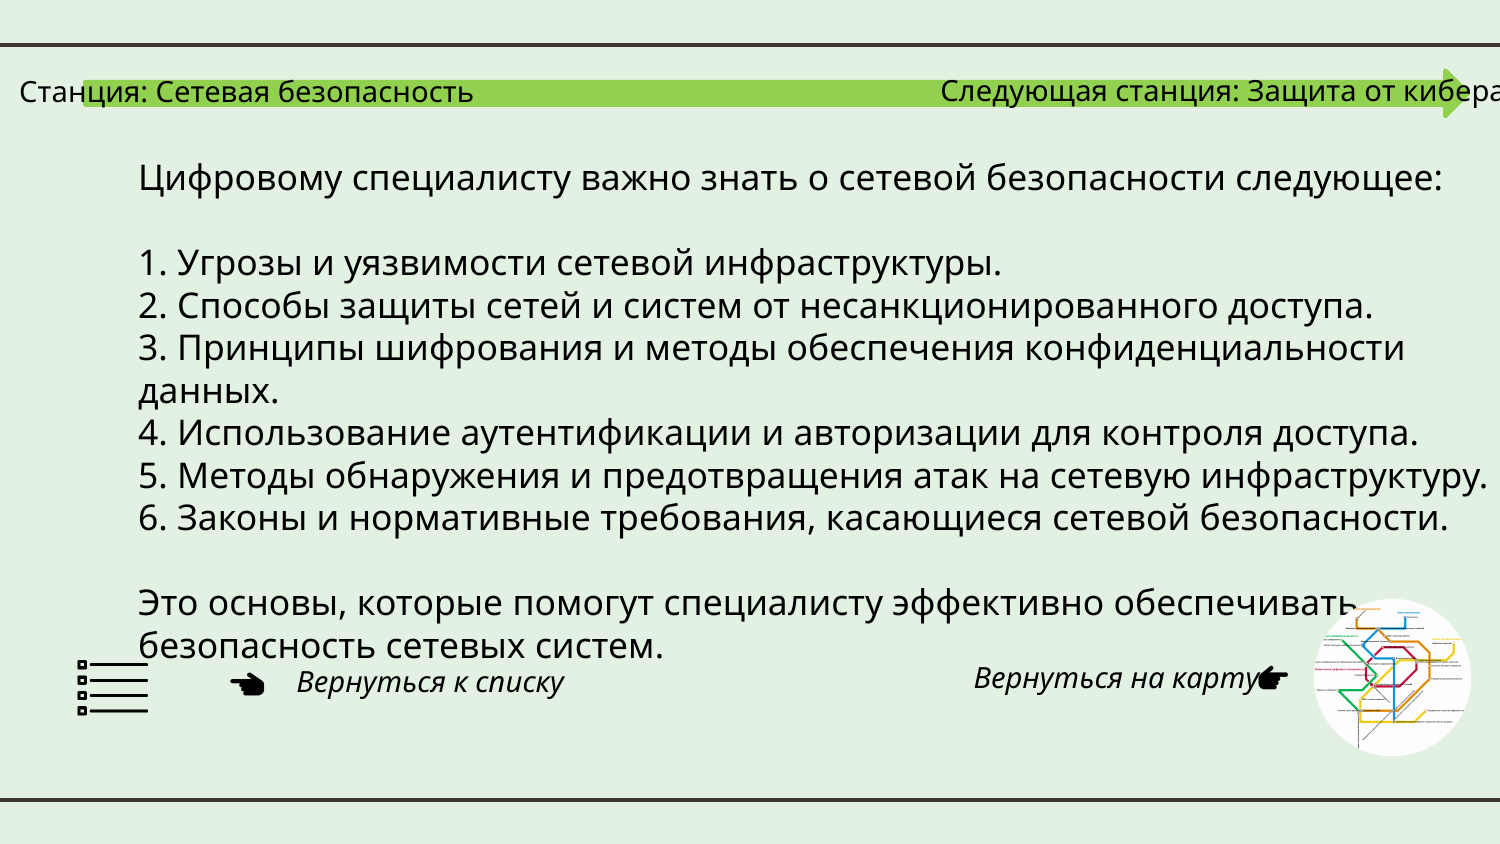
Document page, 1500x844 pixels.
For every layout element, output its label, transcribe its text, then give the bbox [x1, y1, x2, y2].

text_box [490, 79, 925, 107]
text_box Следующая станция: Защита от кибератак [925, 65, 1500, 115]
text_box Станция: Сетевая безопасность [4, 65, 490, 116]
text_box Вернуться к списку [281, 655, 579, 706]
picture [212, 665, 291, 703]
picture [1313, 598, 1472, 757]
text_box Вернуться на карту [958, 652, 1282, 702]
text_box Цифровому специалисту важно знать о сетевой безопасности следующее: 1. Угрозы и уязвимости сетевой инфраструктуры. 2. Способы защиты сетей и систем от несанкционированного доступа. 3. Принципы шифрования и методы обеспечения конфиденциальности данных. 4. Использование аутентификации и авторизации для контроля доступа. 5. Методы обнаружения и предотвращения атак на сетевую инфраструктуру. 6. Законы и нормативные требования, касающиеся сетевой безопасности. Это основы, которые помогут специалисту эффективно обеспечивать безопасность сетевых систем. [123, 147, 1500, 673]
picture [1234, 658, 1303, 697]
picture [73, 649, 151, 726]
